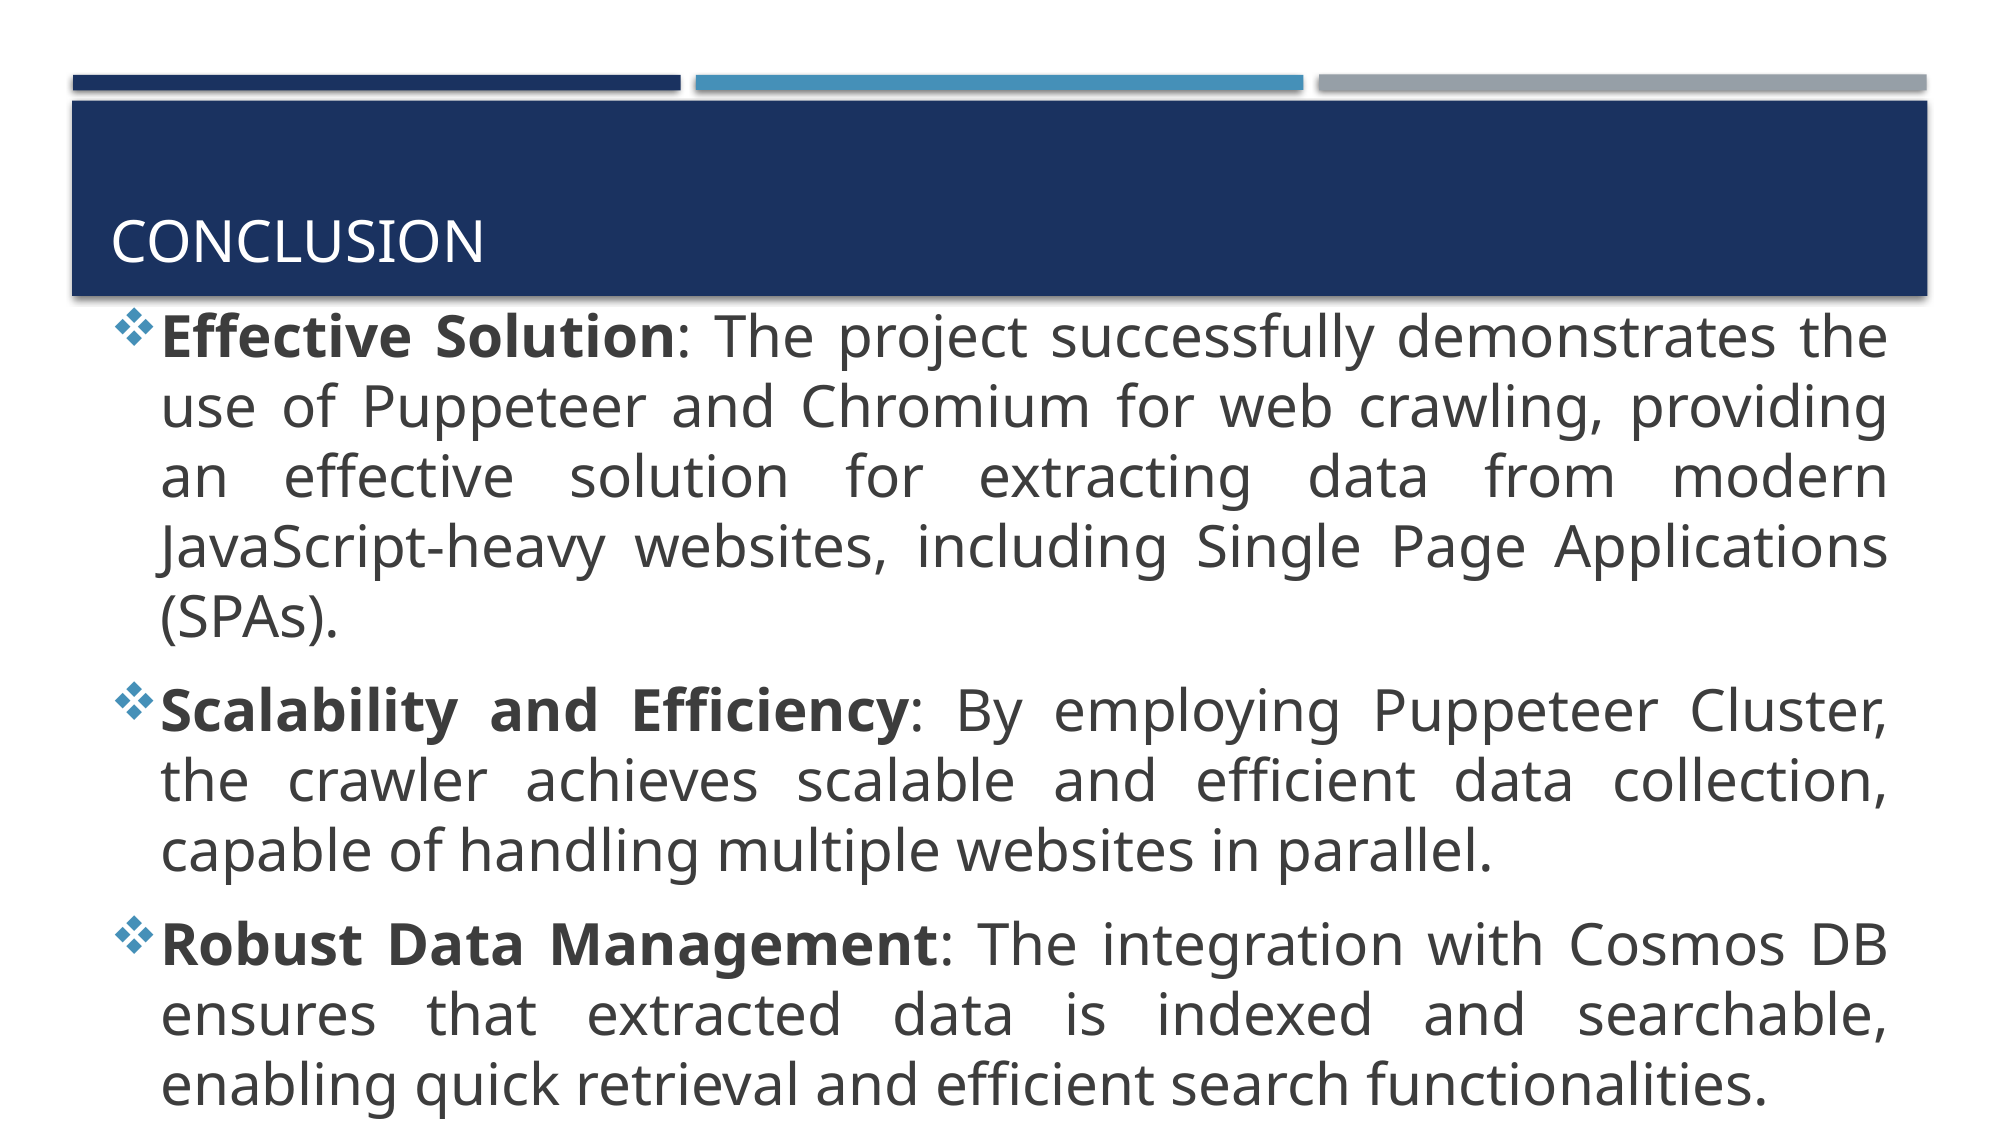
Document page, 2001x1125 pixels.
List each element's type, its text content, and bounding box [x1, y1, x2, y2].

title Conclusion [95, 115, 1905, 282]
list Effective Solution: The project successfully demonstrates the use of Puppeteer and Chromium for web crawling, providing an effective solution for extracting data from modern JavaScript-heavy websites, including Single Page Applications (SPAs). Scalability and Efficiency: By employing Puppeteer Cluster, the crawler achieves scalable and efficient data collection, capable of handling multiple websites in parallel. Robust Data Management: The integration with Cosmos DB ensures that extracted data is indexed and searchable, enabling quick retrieval and efficient search functionalities. [95, 406, 1905, 1010]
